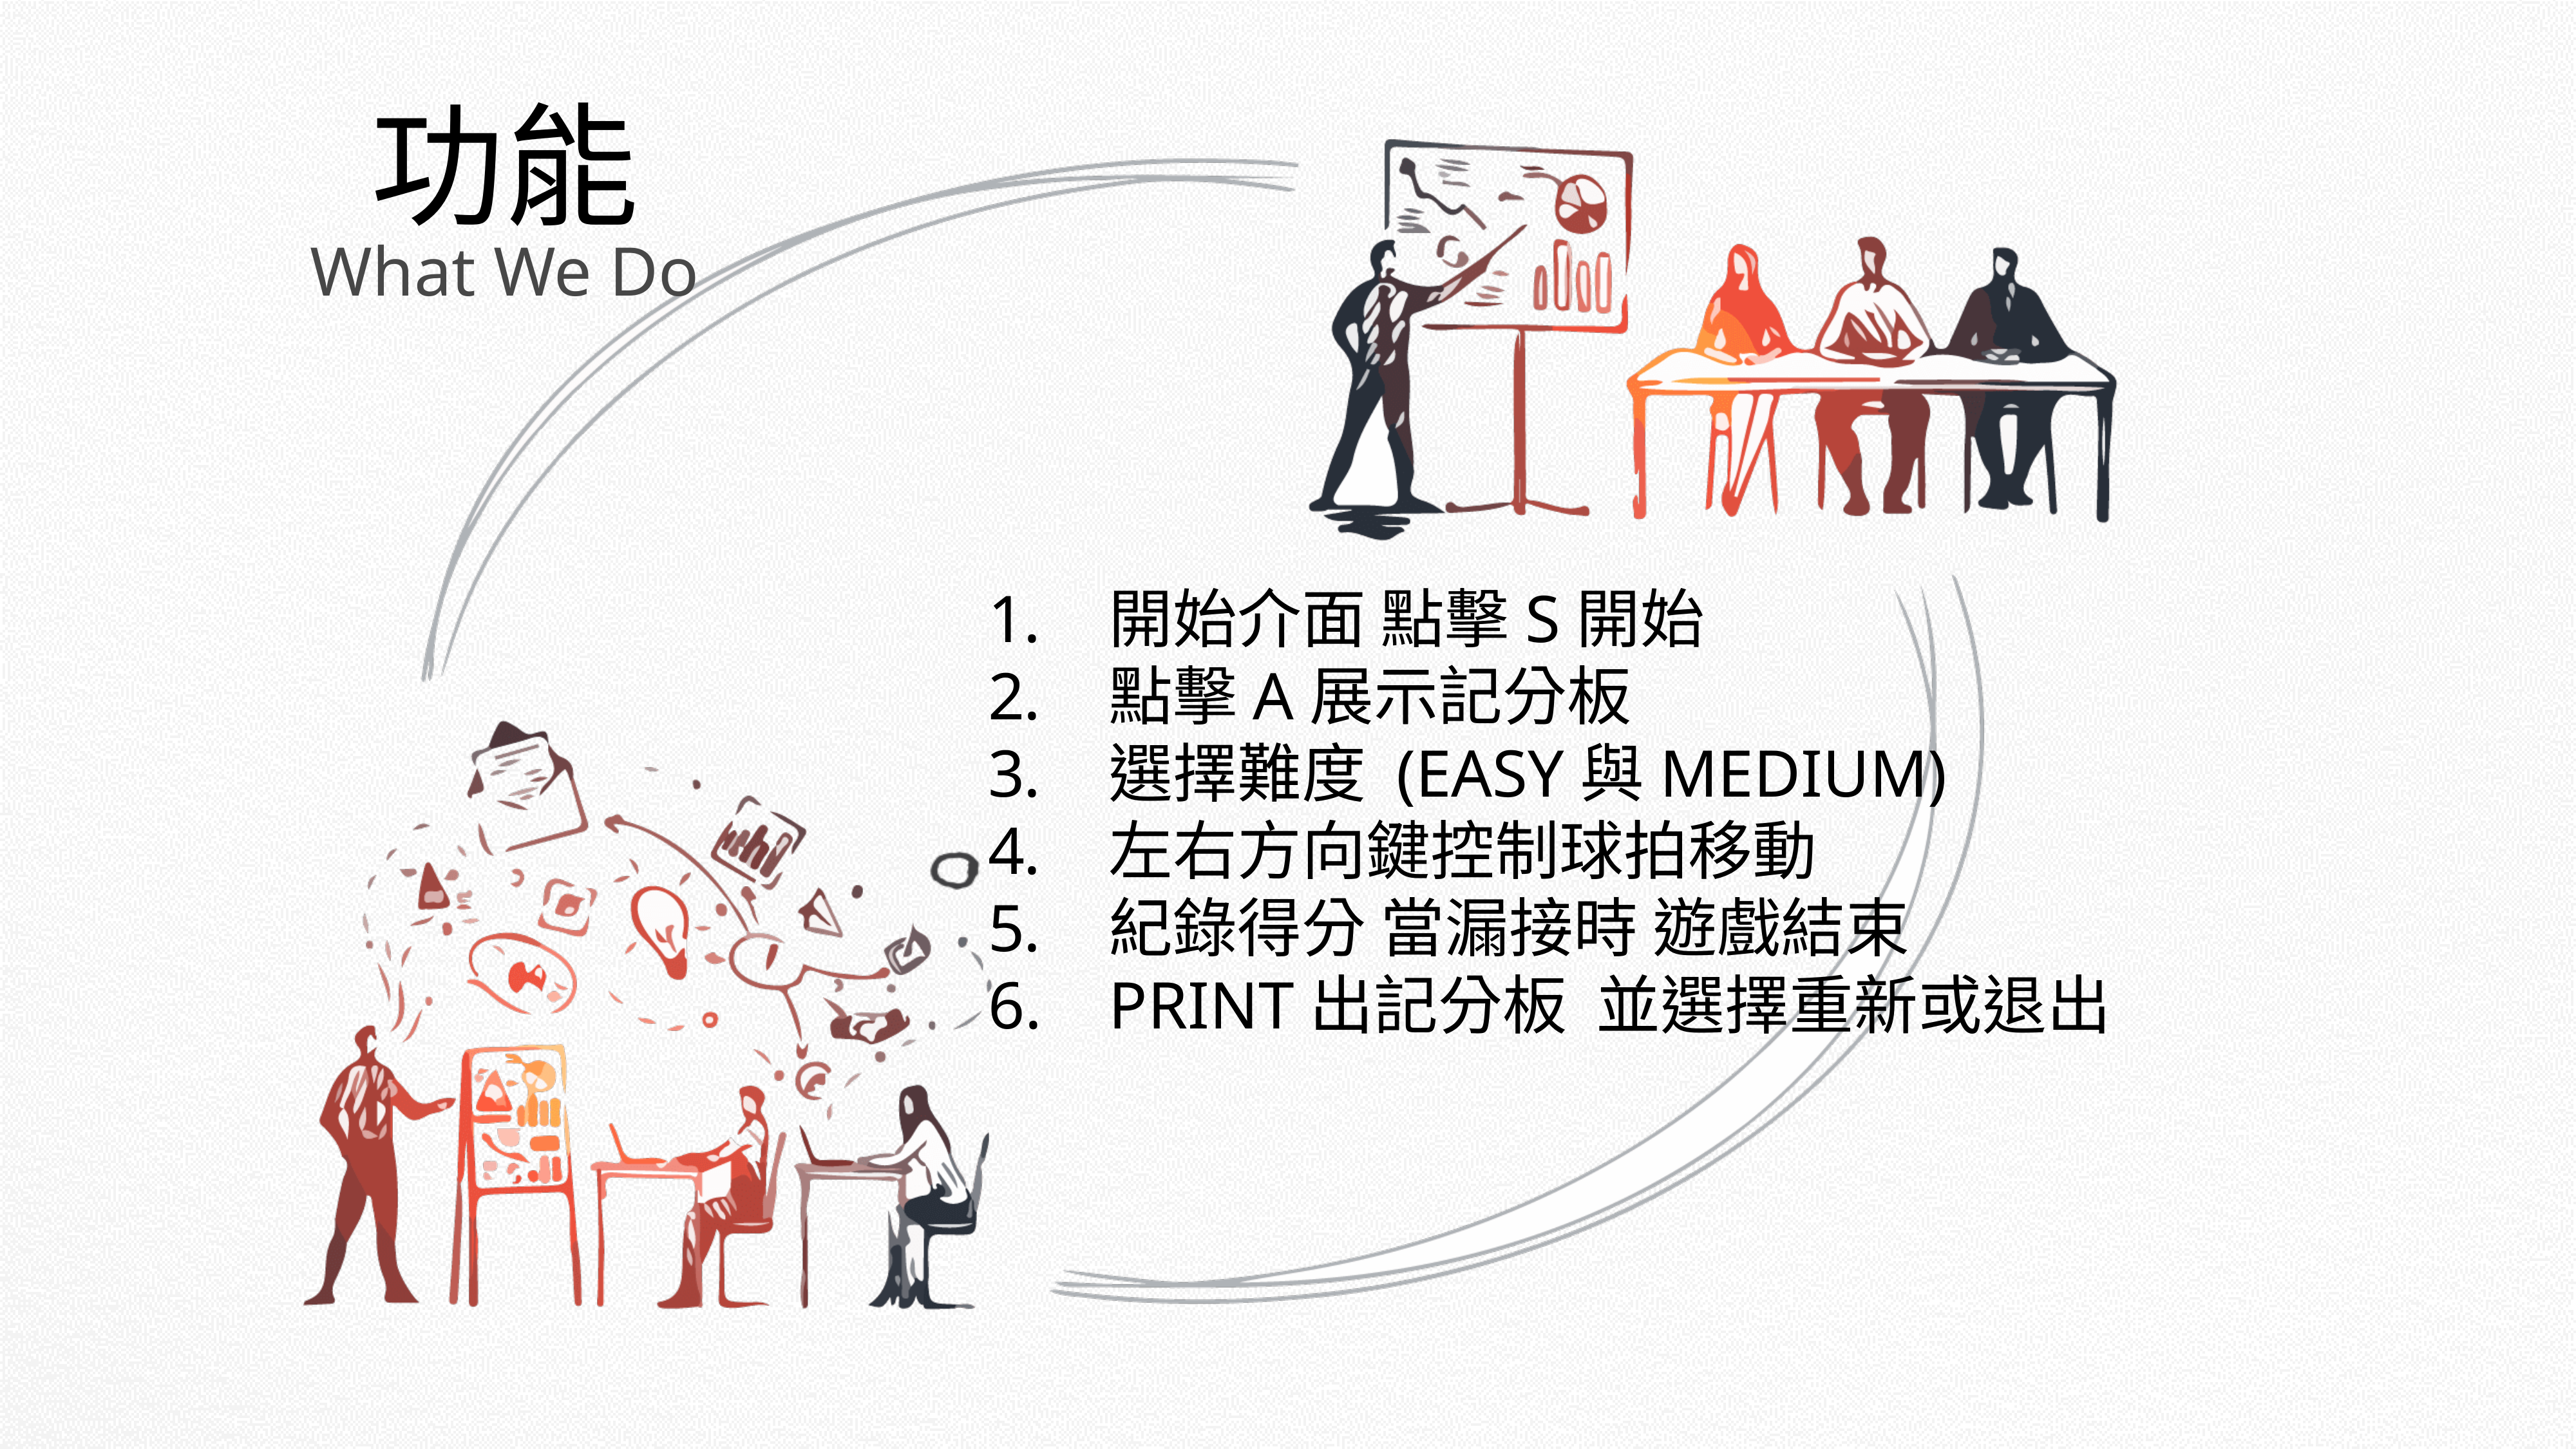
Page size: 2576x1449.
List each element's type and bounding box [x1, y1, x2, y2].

picture [303, 138, 2117, 1311]
text_box [364, 75, 647, 316]
text_box [927, 569, 2090, 1128]
